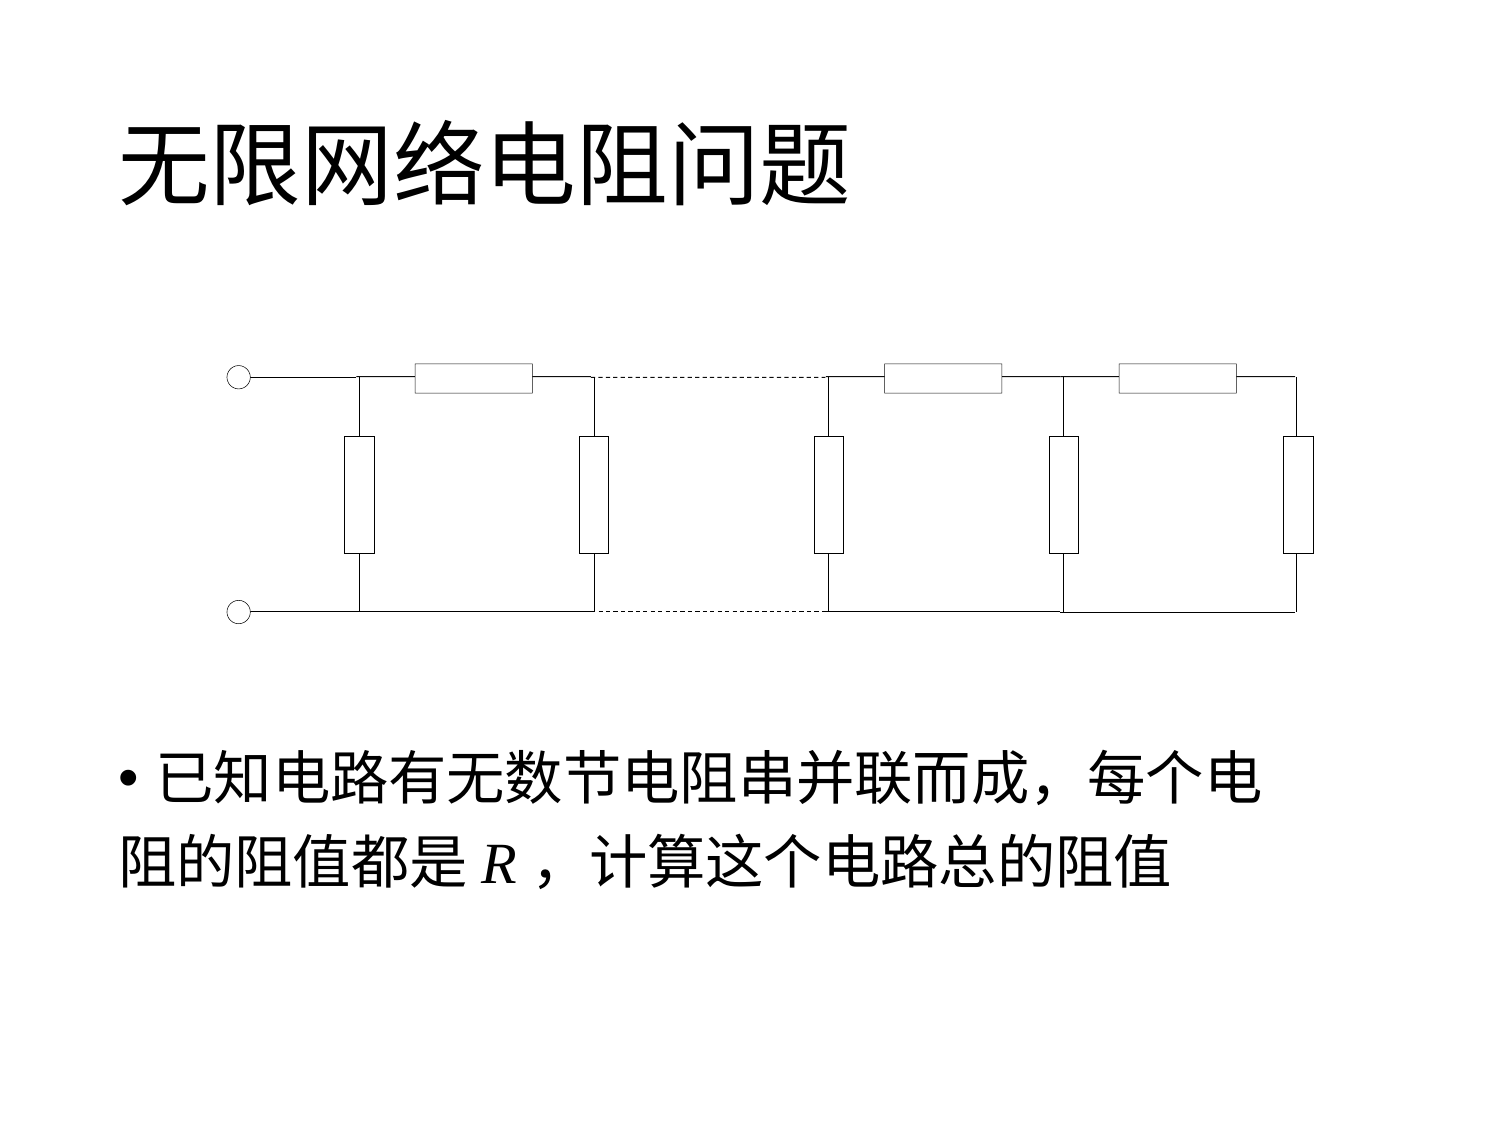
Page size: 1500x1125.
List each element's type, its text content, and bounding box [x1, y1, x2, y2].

list 已知电路有无数节电阻串并联而成，每个电 阻的阻值都是R，计算这个电路总的阻值 [103, 741, 1397, 952]
title 无限网络电阻问题 [103, 59, 1397, 278]
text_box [226, 363, 1313, 624]
